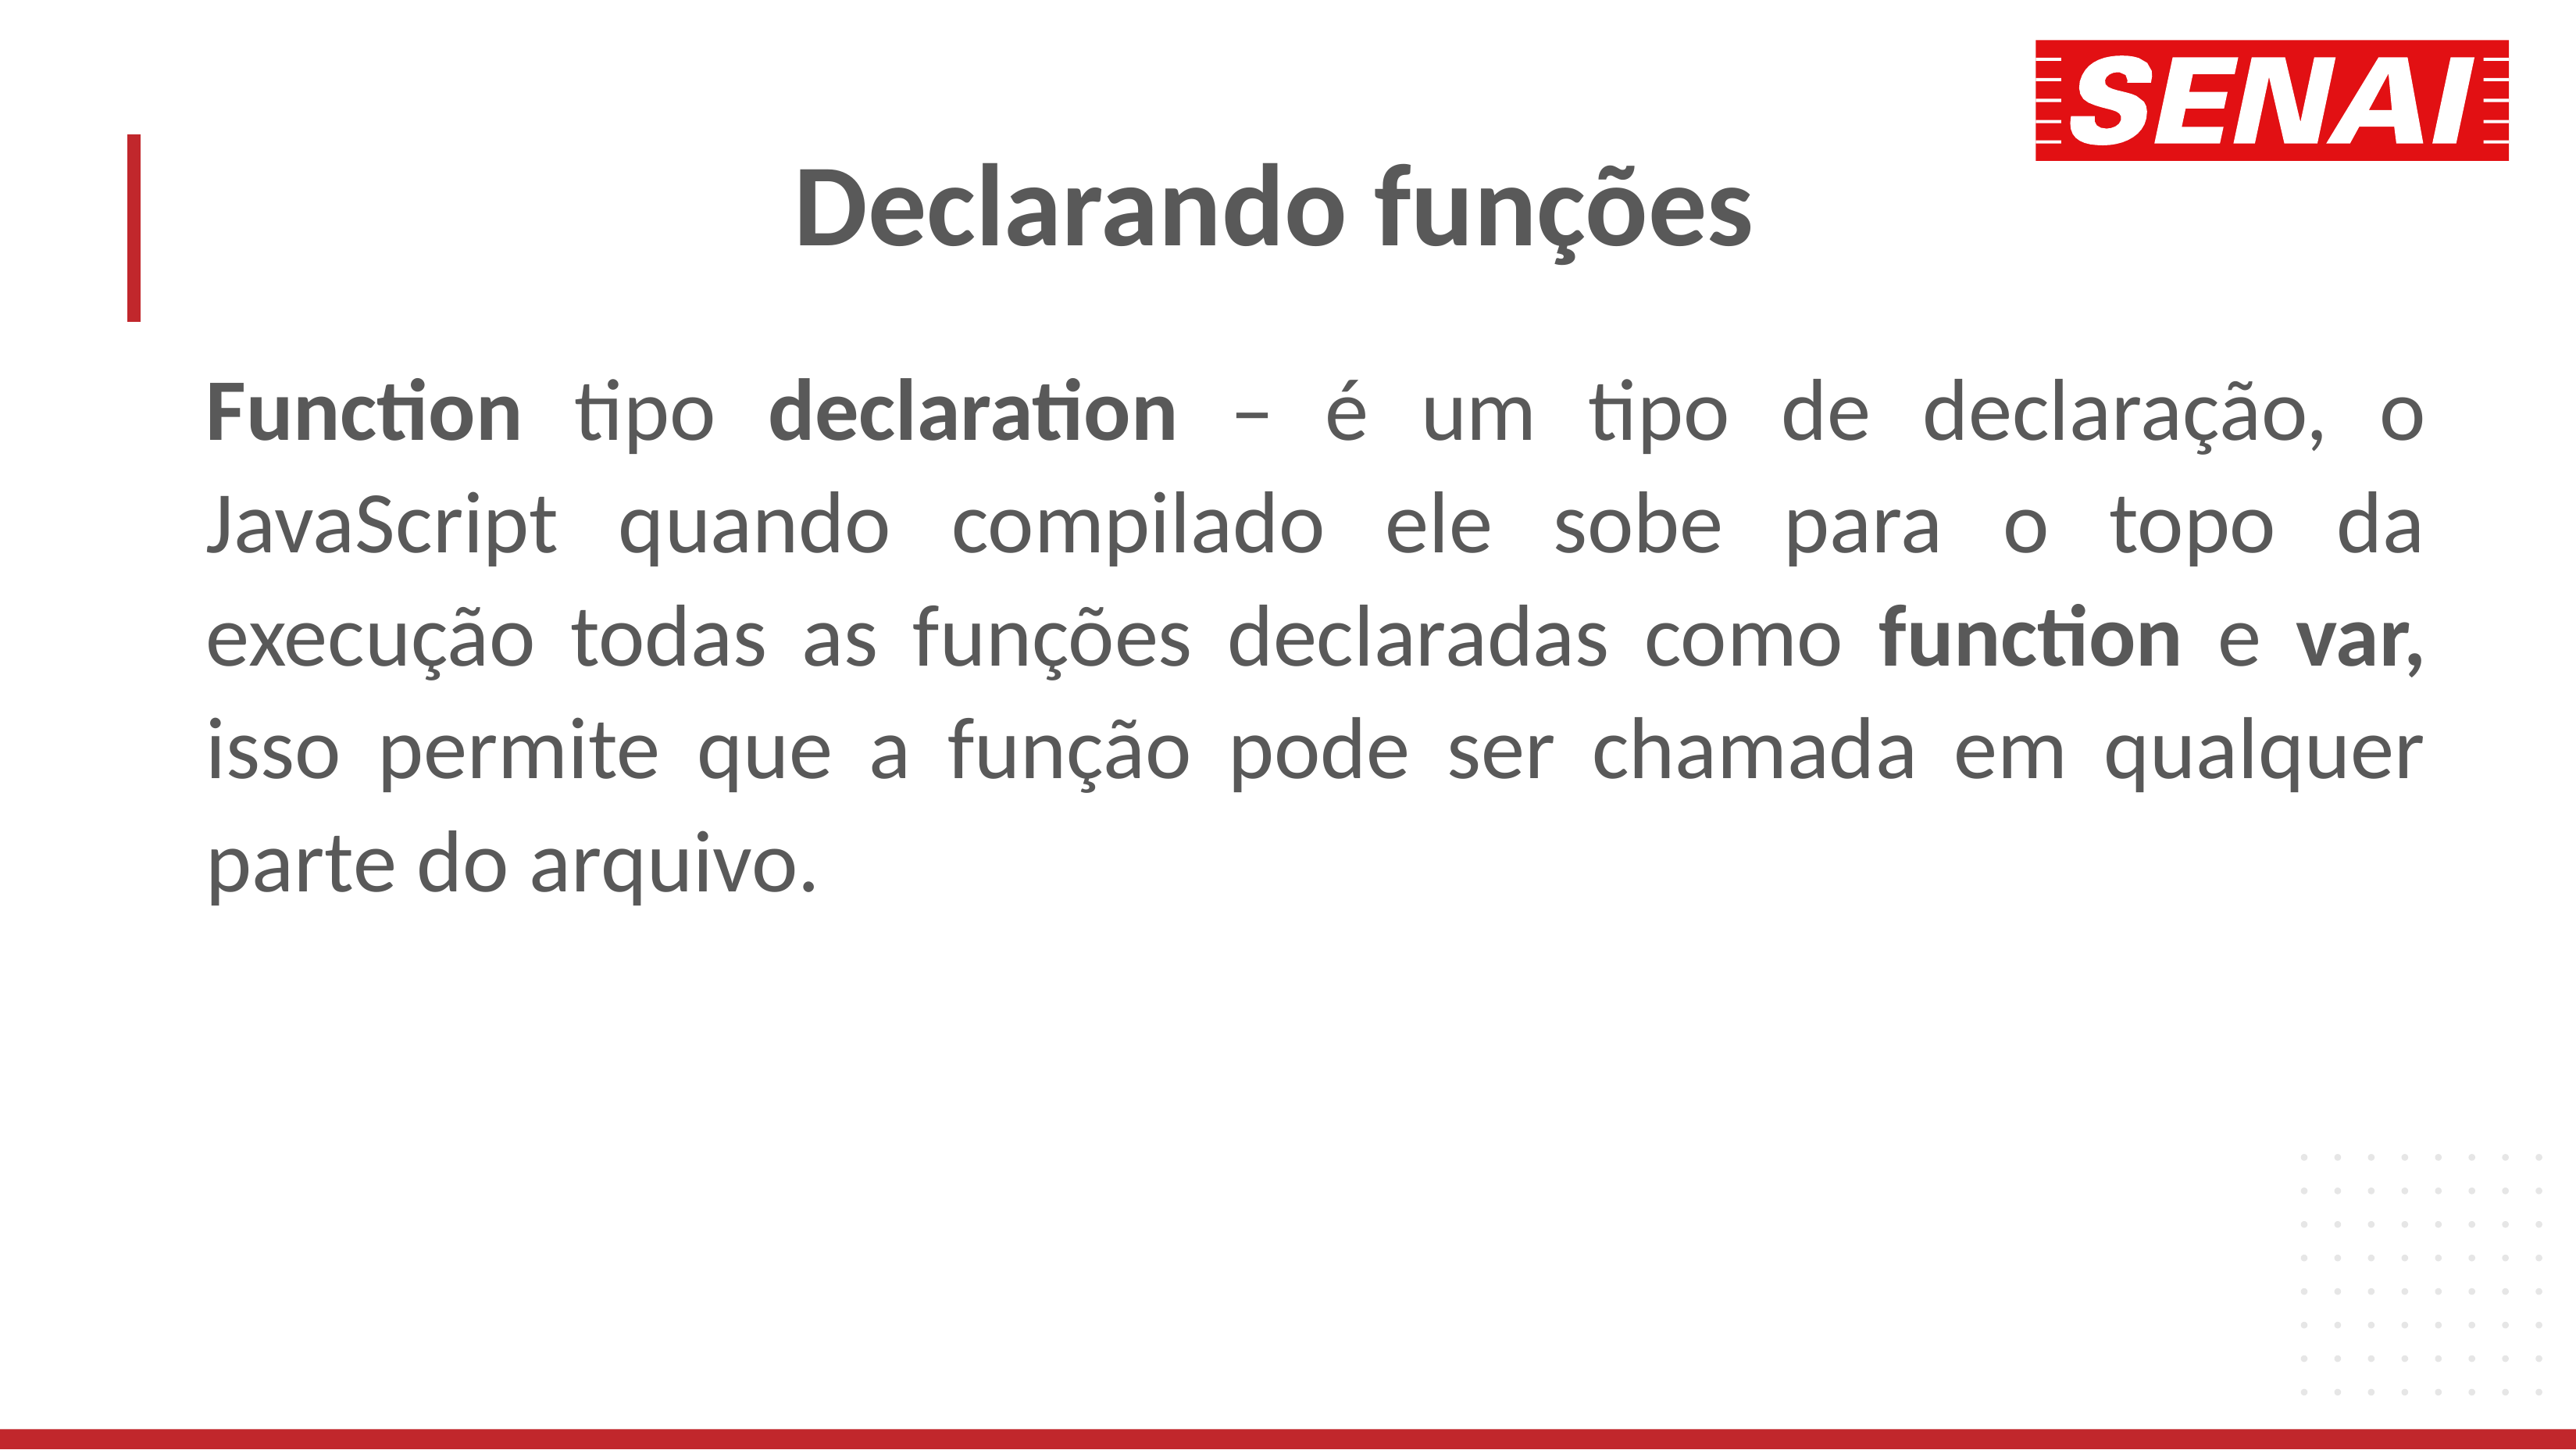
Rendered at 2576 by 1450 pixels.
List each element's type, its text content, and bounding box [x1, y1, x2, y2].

text_box [2468, 1188, 2476, 1195]
text_box [2535, 1188, 2542, 1195]
text_box [2401, 1288, 2409, 1295]
text_box [2502, 1321, 2509, 1329]
text_box [2300, 1254, 2308, 1262]
text_box [2535, 1355, 2542, 1362]
text_box [2401, 1321, 2409, 1329]
text_box [2300, 1188, 2308, 1195]
text_box Function tipo declaration – é um tipo de declaração, o JavaScript quando compilado ele sobe para o topo da execução todas as funções declaradas como function e var, isso permite que a função pode ser chamada em qualquer parte do arquivo. [194, 339, 2439, 916]
text_box [2401, 1254, 2409, 1262]
text_box [2435, 1355, 2442, 1362]
text_box [2334, 1188, 2342, 1195]
text_box [2435, 1388, 2442, 1396]
text_box [2334, 1221, 2342, 1228]
text_box [2334, 1321, 2342, 1329]
text_box [2502, 1355, 2509, 1362]
text_box [2401, 1188, 2409, 1195]
text_box [2535, 1154, 2542, 1161]
text_box [2435, 1321, 2442, 1329]
text_box [2502, 1288, 2509, 1295]
text_box [2334, 1154, 2342, 1161]
text_box [2300, 1388, 2308, 1396]
text_box [2502, 1154, 2509, 1161]
text_box [2334, 1288, 2342, 1295]
text_box [2502, 1388, 2509, 1396]
text_box [2468, 1288, 2476, 1295]
text_box [2535, 1321, 2542, 1329]
text_box [2535, 1254, 2542, 1262]
text_box [2502, 1221, 2509, 1228]
text_box [2334, 1388, 2342, 1396]
text_box [2300, 1355, 2308, 1362]
text_box Declarando funções [783, 122, 1793, 275]
text_box [2367, 1154, 2375, 1161]
text_box [2502, 1188, 2509, 1195]
text_box [2502, 1254, 2509, 1262]
text_box [2367, 1388, 2375, 1396]
text_box [2468, 1355, 2476, 1362]
text_box [2367, 1321, 2375, 1329]
text_box [2468, 1221, 2476, 1228]
text_box [2468, 1254, 2476, 1262]
text_box [2468, 1321, 2476, 1329]
text_box [2535, 1221, 2542, 1228]
text_box [2334, 1355, 2342, 1362]
text_box [2334, 1254, 2342, 1262]
text_box [2435, 1154, 2442, 1161]
text_box [2300, 1288, 2308, 1295]
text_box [2035, 40, 2510, 162]
text_box [2367, 1188, 2375, 1195]
text_box [2300, 1321, 2308, 1329]
text_box [2435, 1221, 2442, 1228]
text_box [2300, 1154, 2308, 1161]
text_box [0, 1429, 2576, 1449]
text_box [2435, 1288, 2442, 1295]
text_box [2535, 1288, 2542, 1295]
text_box [2401, 1221, 2409, 1228]
text_box [2401, 1355, 2409, 1362]
text_box [2468, 1388, 2476, 1396]
text_box [2367, 1221, 2375, 1228]
text_box [2435, 1254, 2442, 1262]
text_box [2401, 1388, 2409, 1396]
text_box [2300, 1221, 2308, 1228]
text_box [2468, 1154, 2476, 1161]
text_box [2435, 1188, 2442, 1195]
text_box [2367, 1254, 2375, 1262]
text_box [2535, 1388, 2542, 1396]
text_box [2367, 1288, 2375, 1295]
text_box [2367, 1355, 2375, 1362]
text_box [2401, 1154, 2409, 1161]
